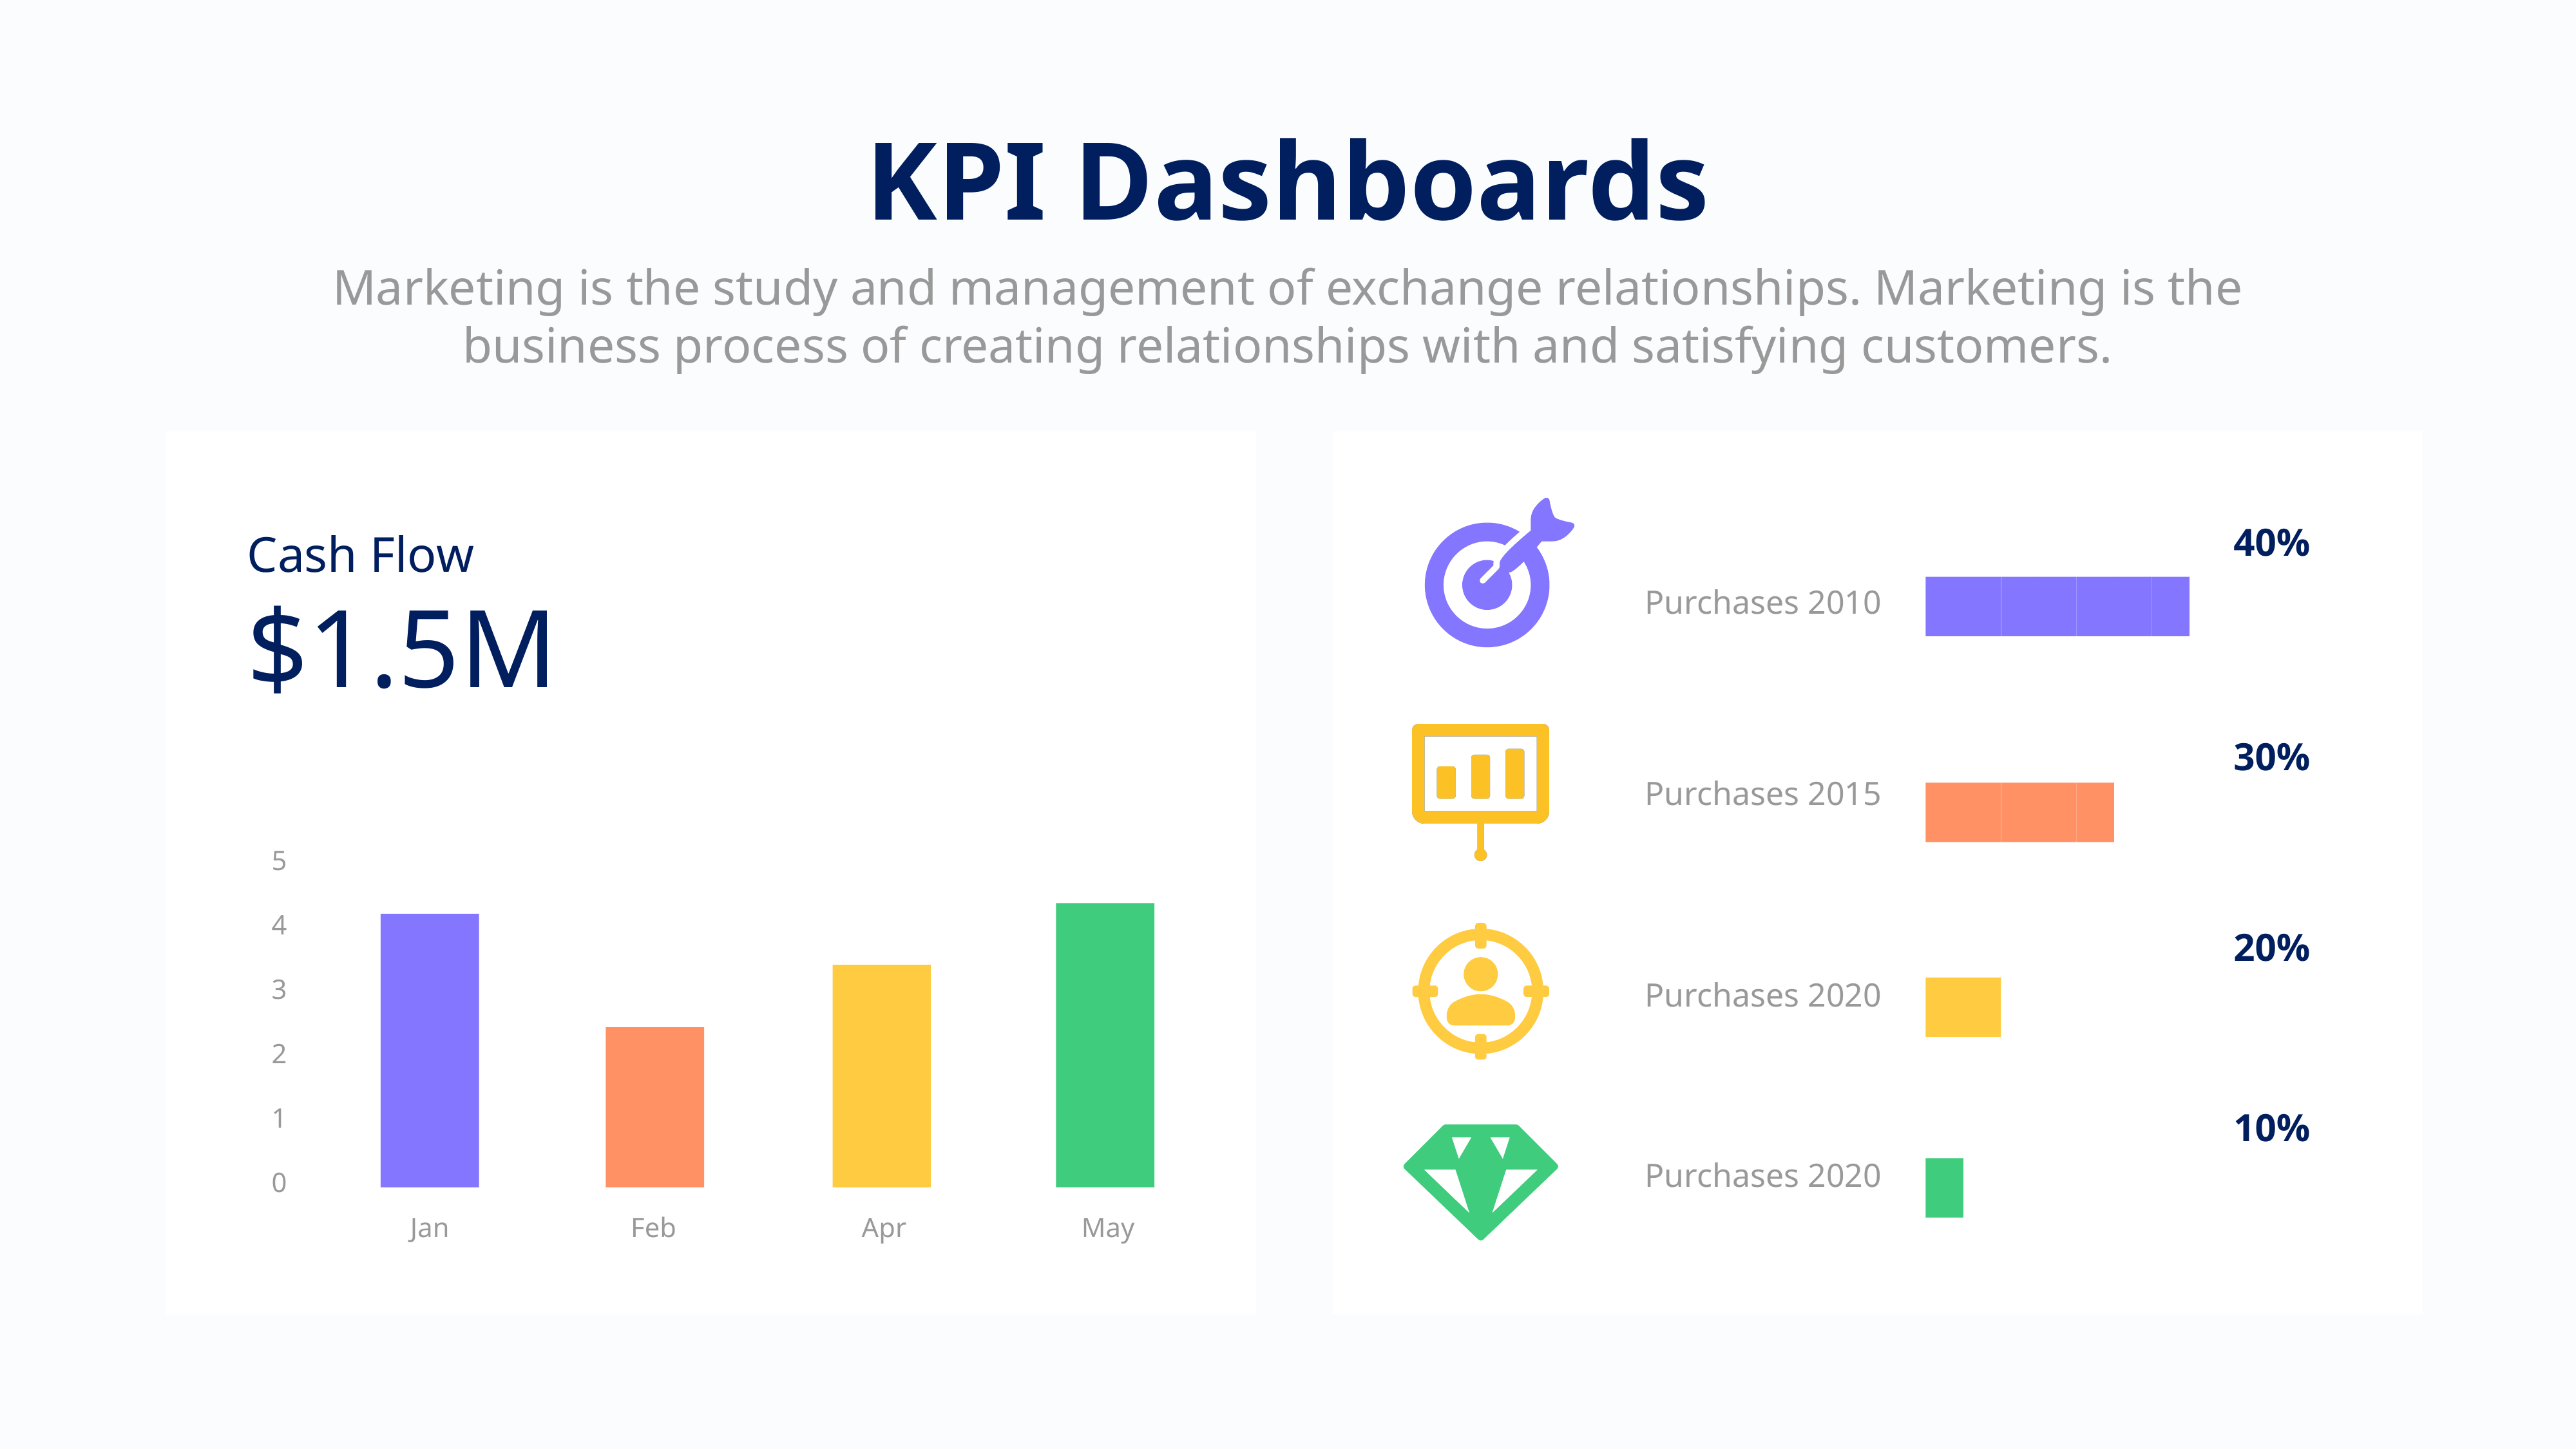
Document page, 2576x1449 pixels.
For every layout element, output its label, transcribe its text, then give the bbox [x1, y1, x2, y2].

text_box [380, 913, 480, 1188]
text_box 20% [2224, 918, 2320, 974]
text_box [1424, 497, 1575, 648]
text_box Apr [839, 1206, 929, 1248]
picture [1412, 724, 1549, 861]
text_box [1925, 1158, 2303, 1218]
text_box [1925, 576, 2303, 636]
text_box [1925, 782, 2303, 842]
text_box [832, 964, 931, 1188]
text_box [1055, 902, 1155, 1188]
text_box May [1064, 1206, 1153, 1248]
text_box Purchases 2020 [1635, 970, 2088, 1018]
text_box 40% [2224, 514, 2320, 569]
text_box $1.5M [237, 575, 568, 714]
text_box 30% [2224, 728, 2320, 783]
text_box Purchases 2010 [1635, 576, 1925, 625]
text_box Purchases 2015 [1635, 768, 2088, 817]
text_box Marketing is the study and management of exchange relationships. Marketing is the business process of creating relationships with and satisfying customers. [281, 251, 2295, 377]
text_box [1925, 977, 2303, 1037]
text_box Jan [385, 1206, 475, 1248]
text_box [605, 1027, 705, 1188]
text_box KPI Dashboards [856, 108, 1720, 247]
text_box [1412, 923, 1549, 1060]
text_box 5 4 3 2 1 0 [192, 838, 297, 1203]
text_box Cash Flow [237, 519, 779, 587]
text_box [1403, 1105, 1559, 1260]
text_box [165, 431, 1257, 1315]
text_box 10% [2224, 1099, 2320, 1154]
text_box Feb [609, 1206, 698, 1248]
text_box Purchases 2020 [1635, 1150, 2088, 1199]
text_box [1331, 431, 2423, 1315]
